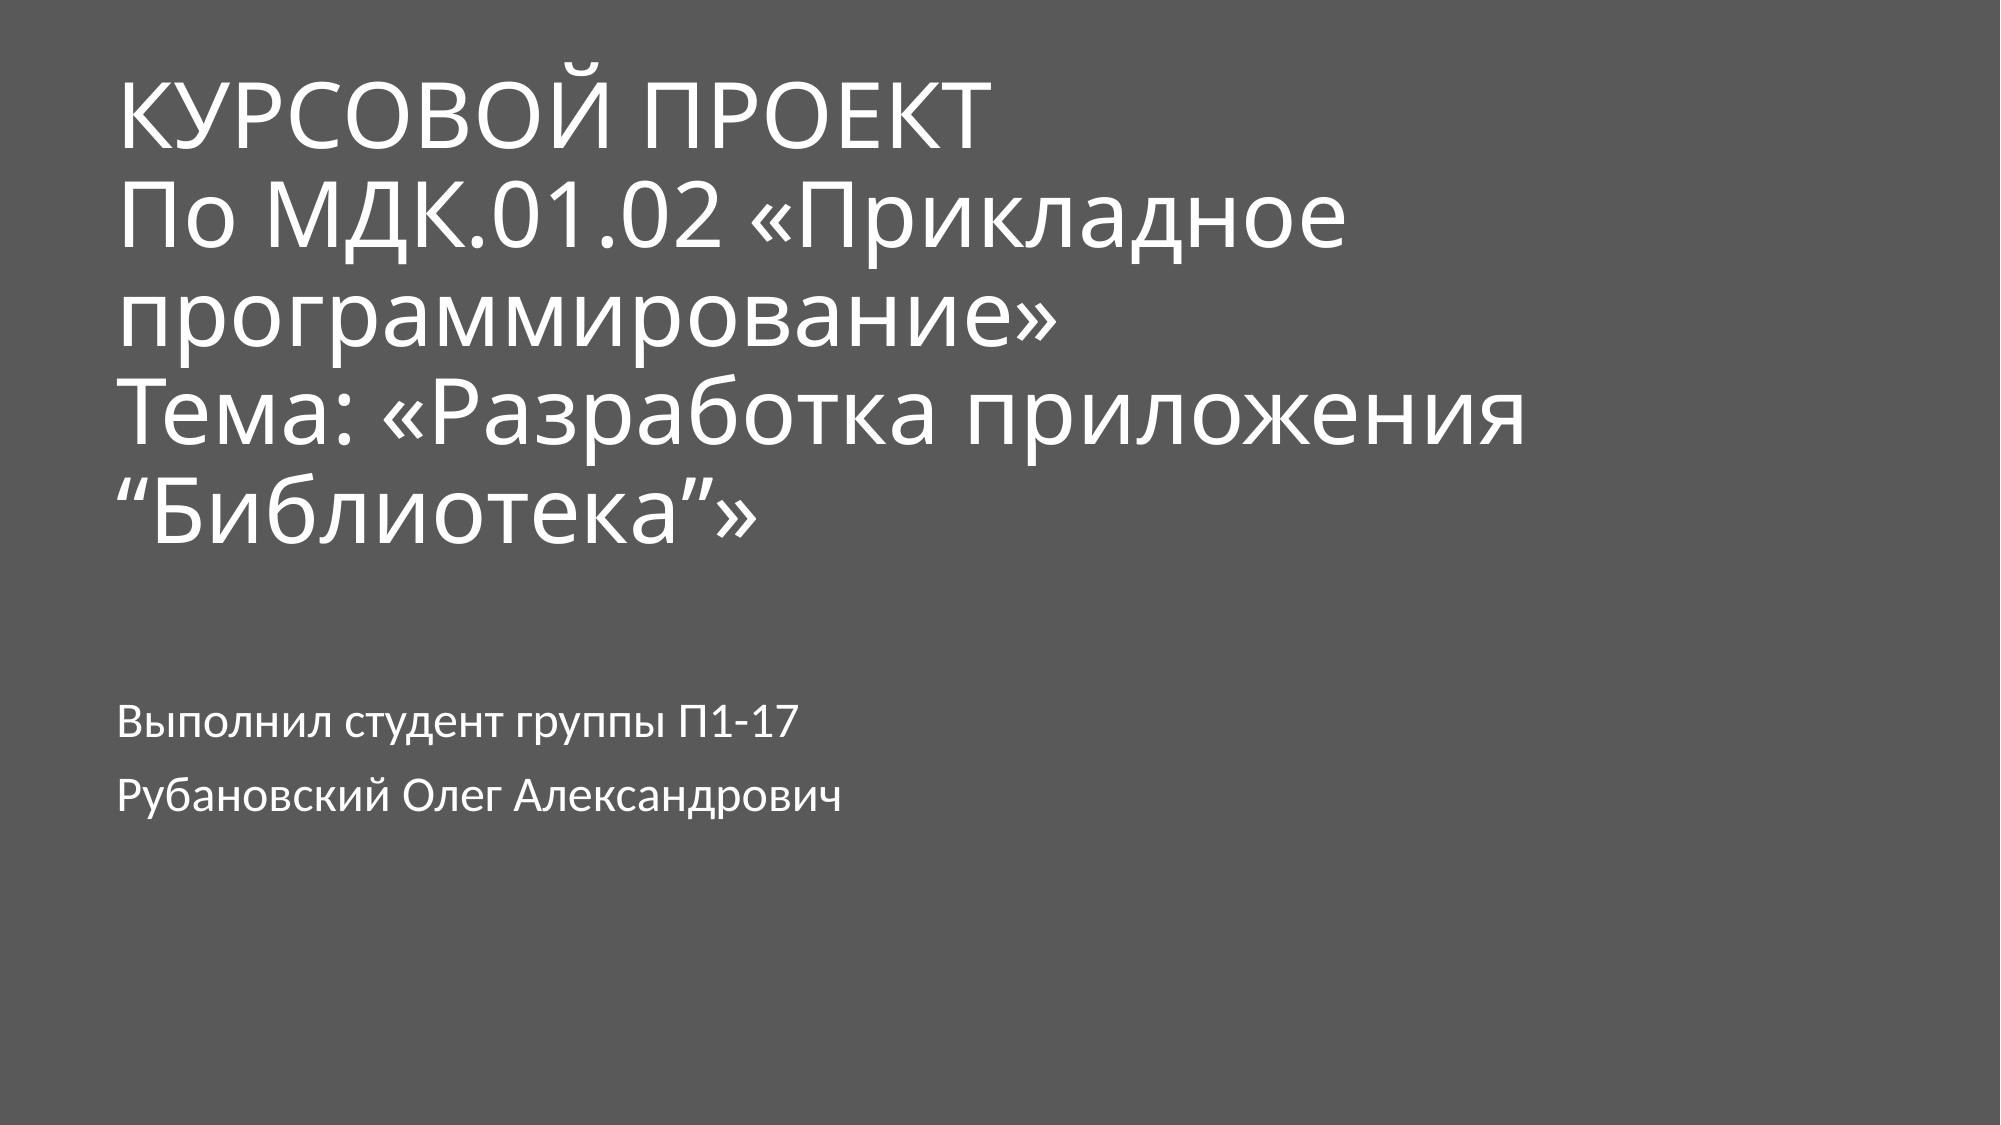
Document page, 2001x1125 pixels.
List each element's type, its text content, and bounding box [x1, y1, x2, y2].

title КУРСОВОЙ ПРОЕКТ По МДК.01.02 «Прикладное программирование» Тема: «Разработка приложения “Библиотека”» [101, 179, 1761, 572]
subtitle Выполнил студент группы П1-17 Рубановский Олег Александрович [101, 686, 1602, 958]
